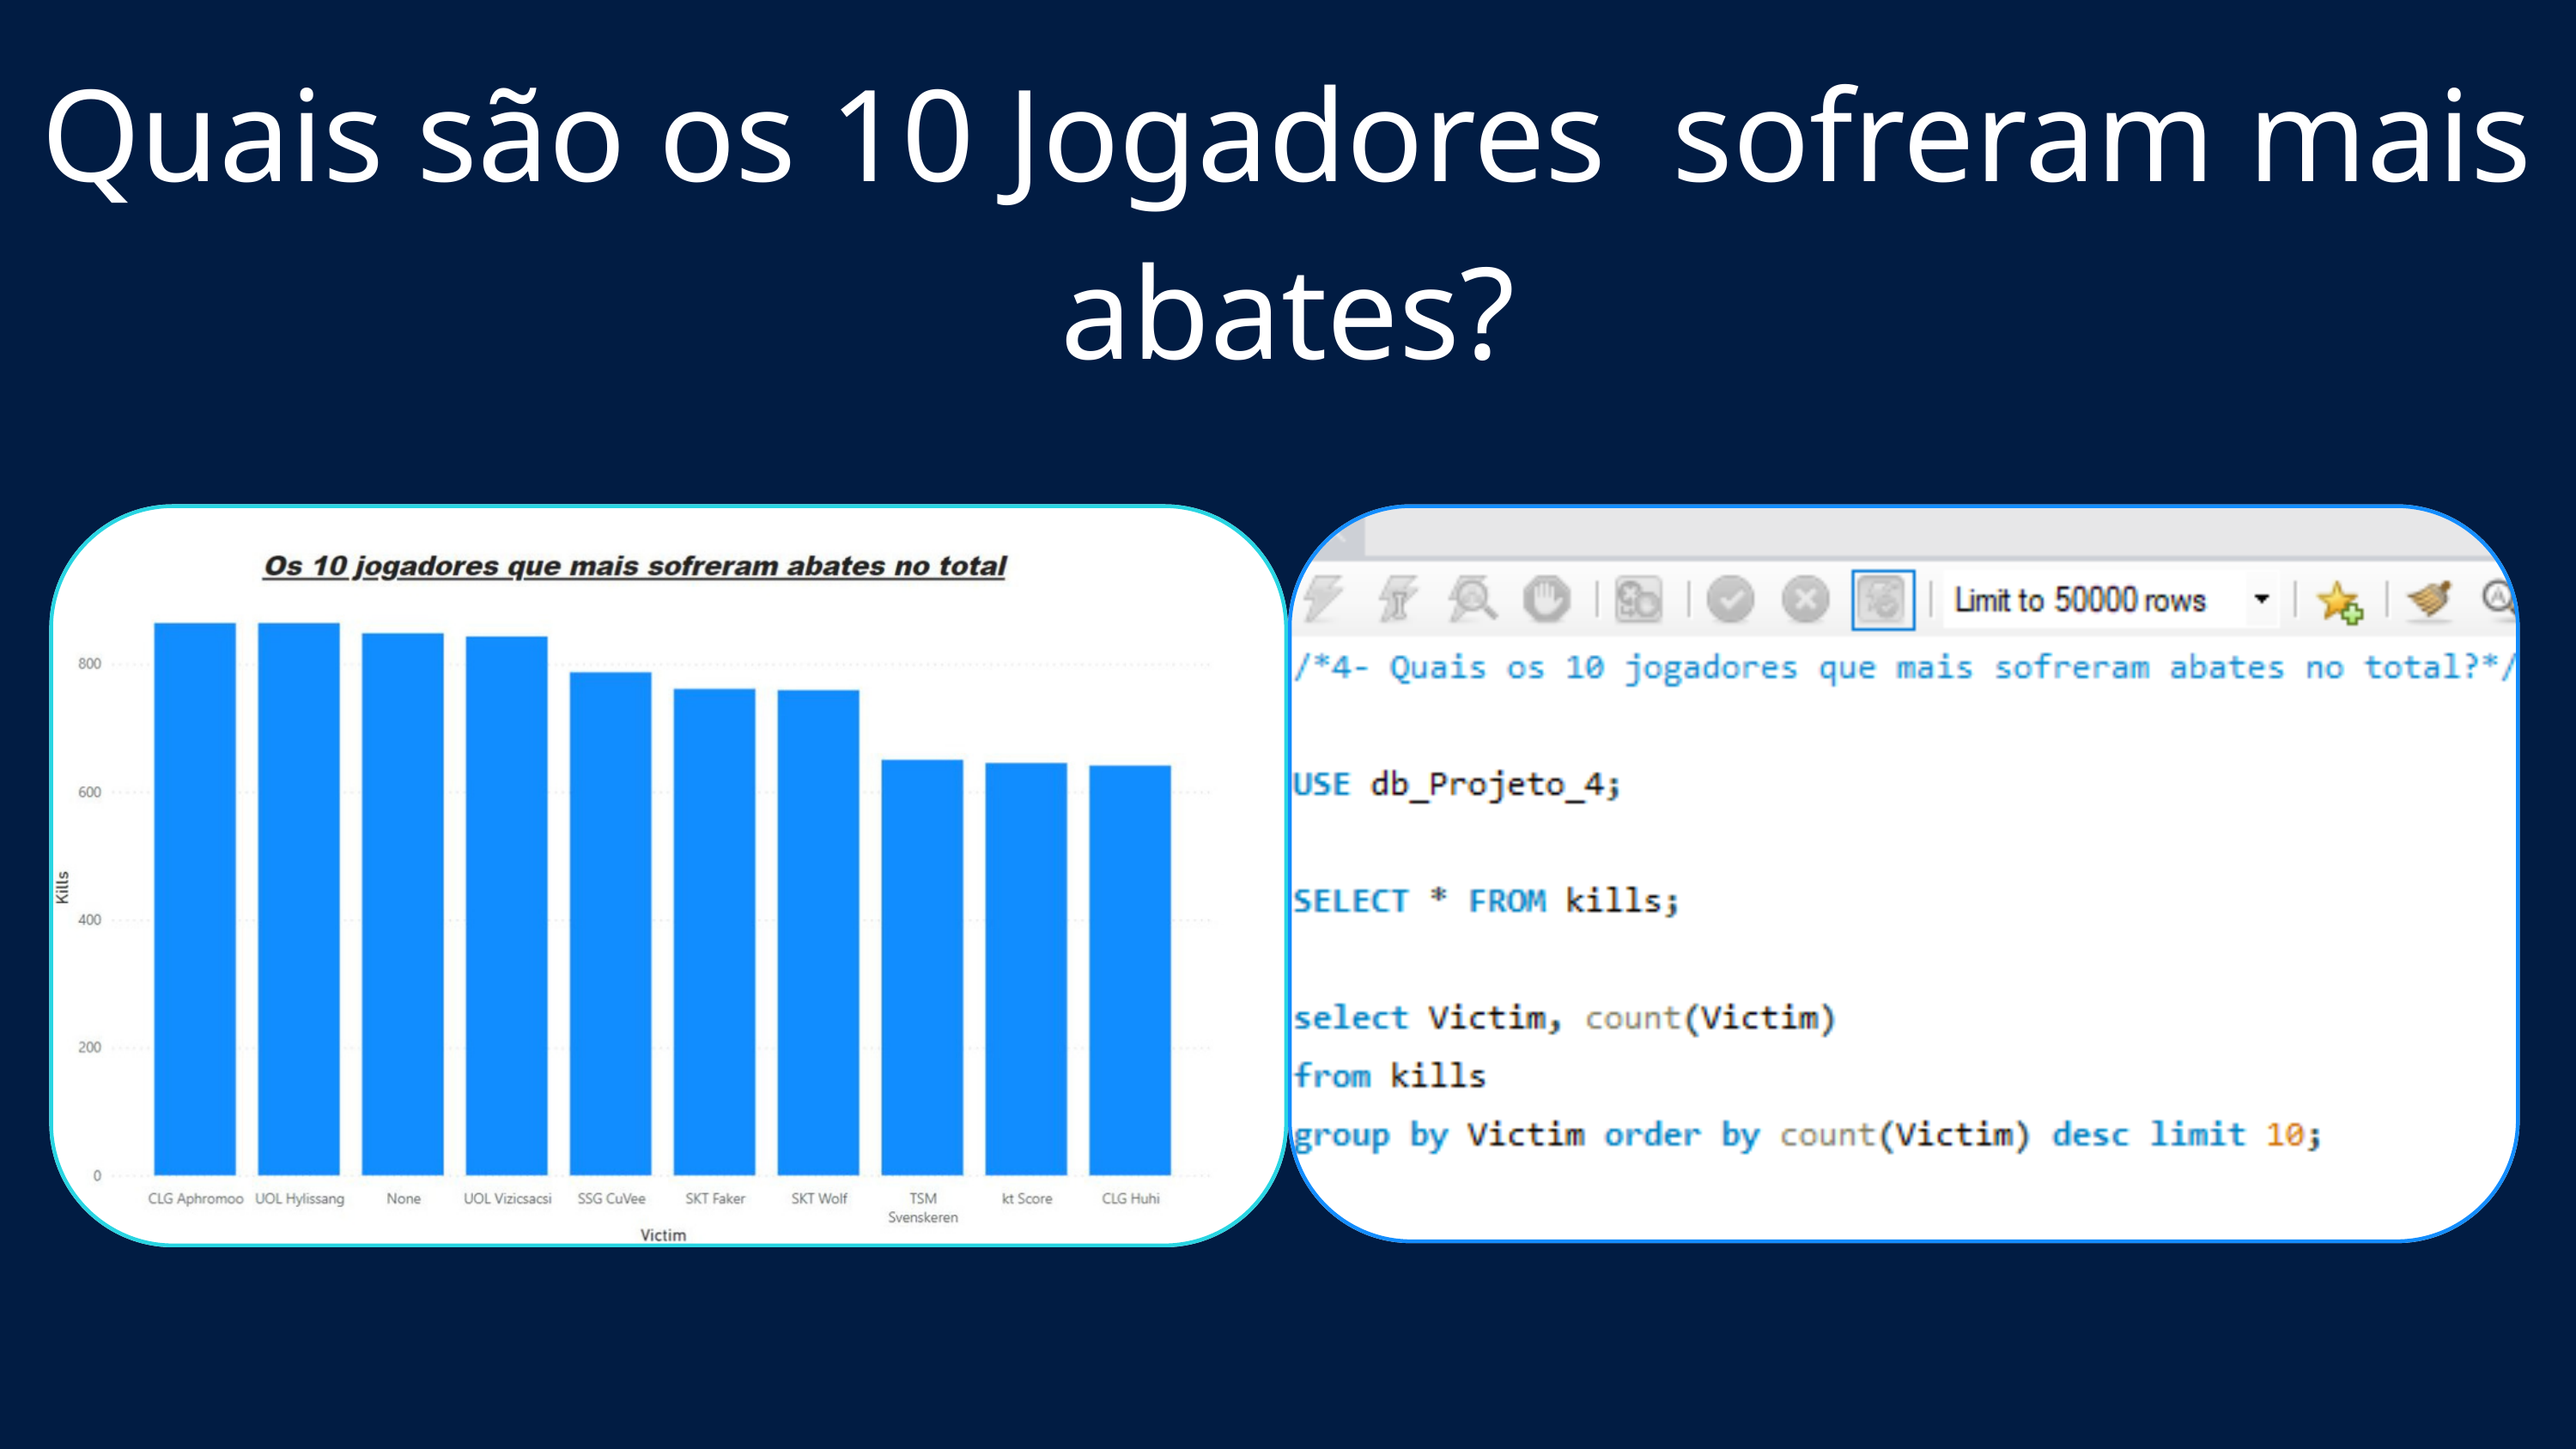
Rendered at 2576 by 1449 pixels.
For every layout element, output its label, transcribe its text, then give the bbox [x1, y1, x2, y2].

text_box Quais são os 10 Jogadores sofreram mais abates? [0, 29, 2576, 385]
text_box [49, 504, 1285, 1248]
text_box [1287, 504, 2520, 1244]
